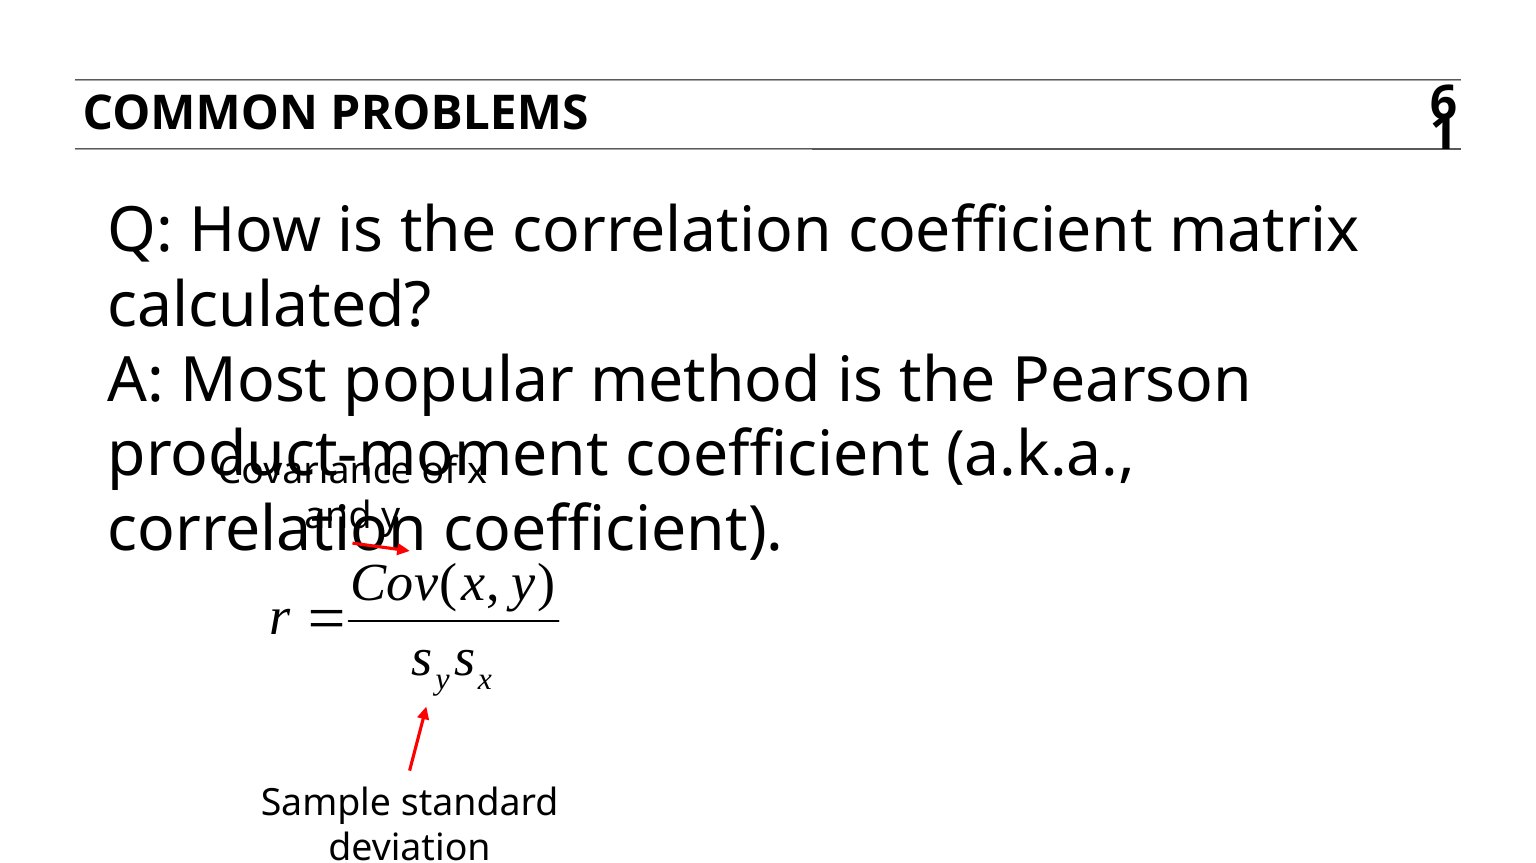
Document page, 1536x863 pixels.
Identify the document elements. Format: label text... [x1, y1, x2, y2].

slide_number 61 [1419, 86, 1461, 138]
text_box Covariance of x and y [173, 438, 532, 544]
text_box Sample standard deviation [230, 770, 589, 863]
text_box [409, 706, 427, 771]
list COMMON PROBLEMS [67, 81, 1118, 132]
text_box Q: How is the correlation coefficient matrix calculated? A: Most popular method is the Pearson product-moment coefficient (a.k.a., correlation coefficient). [92, 181, 1468, 571]
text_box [260, 549, 569, 706]
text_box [352, 497, 410, 552]
